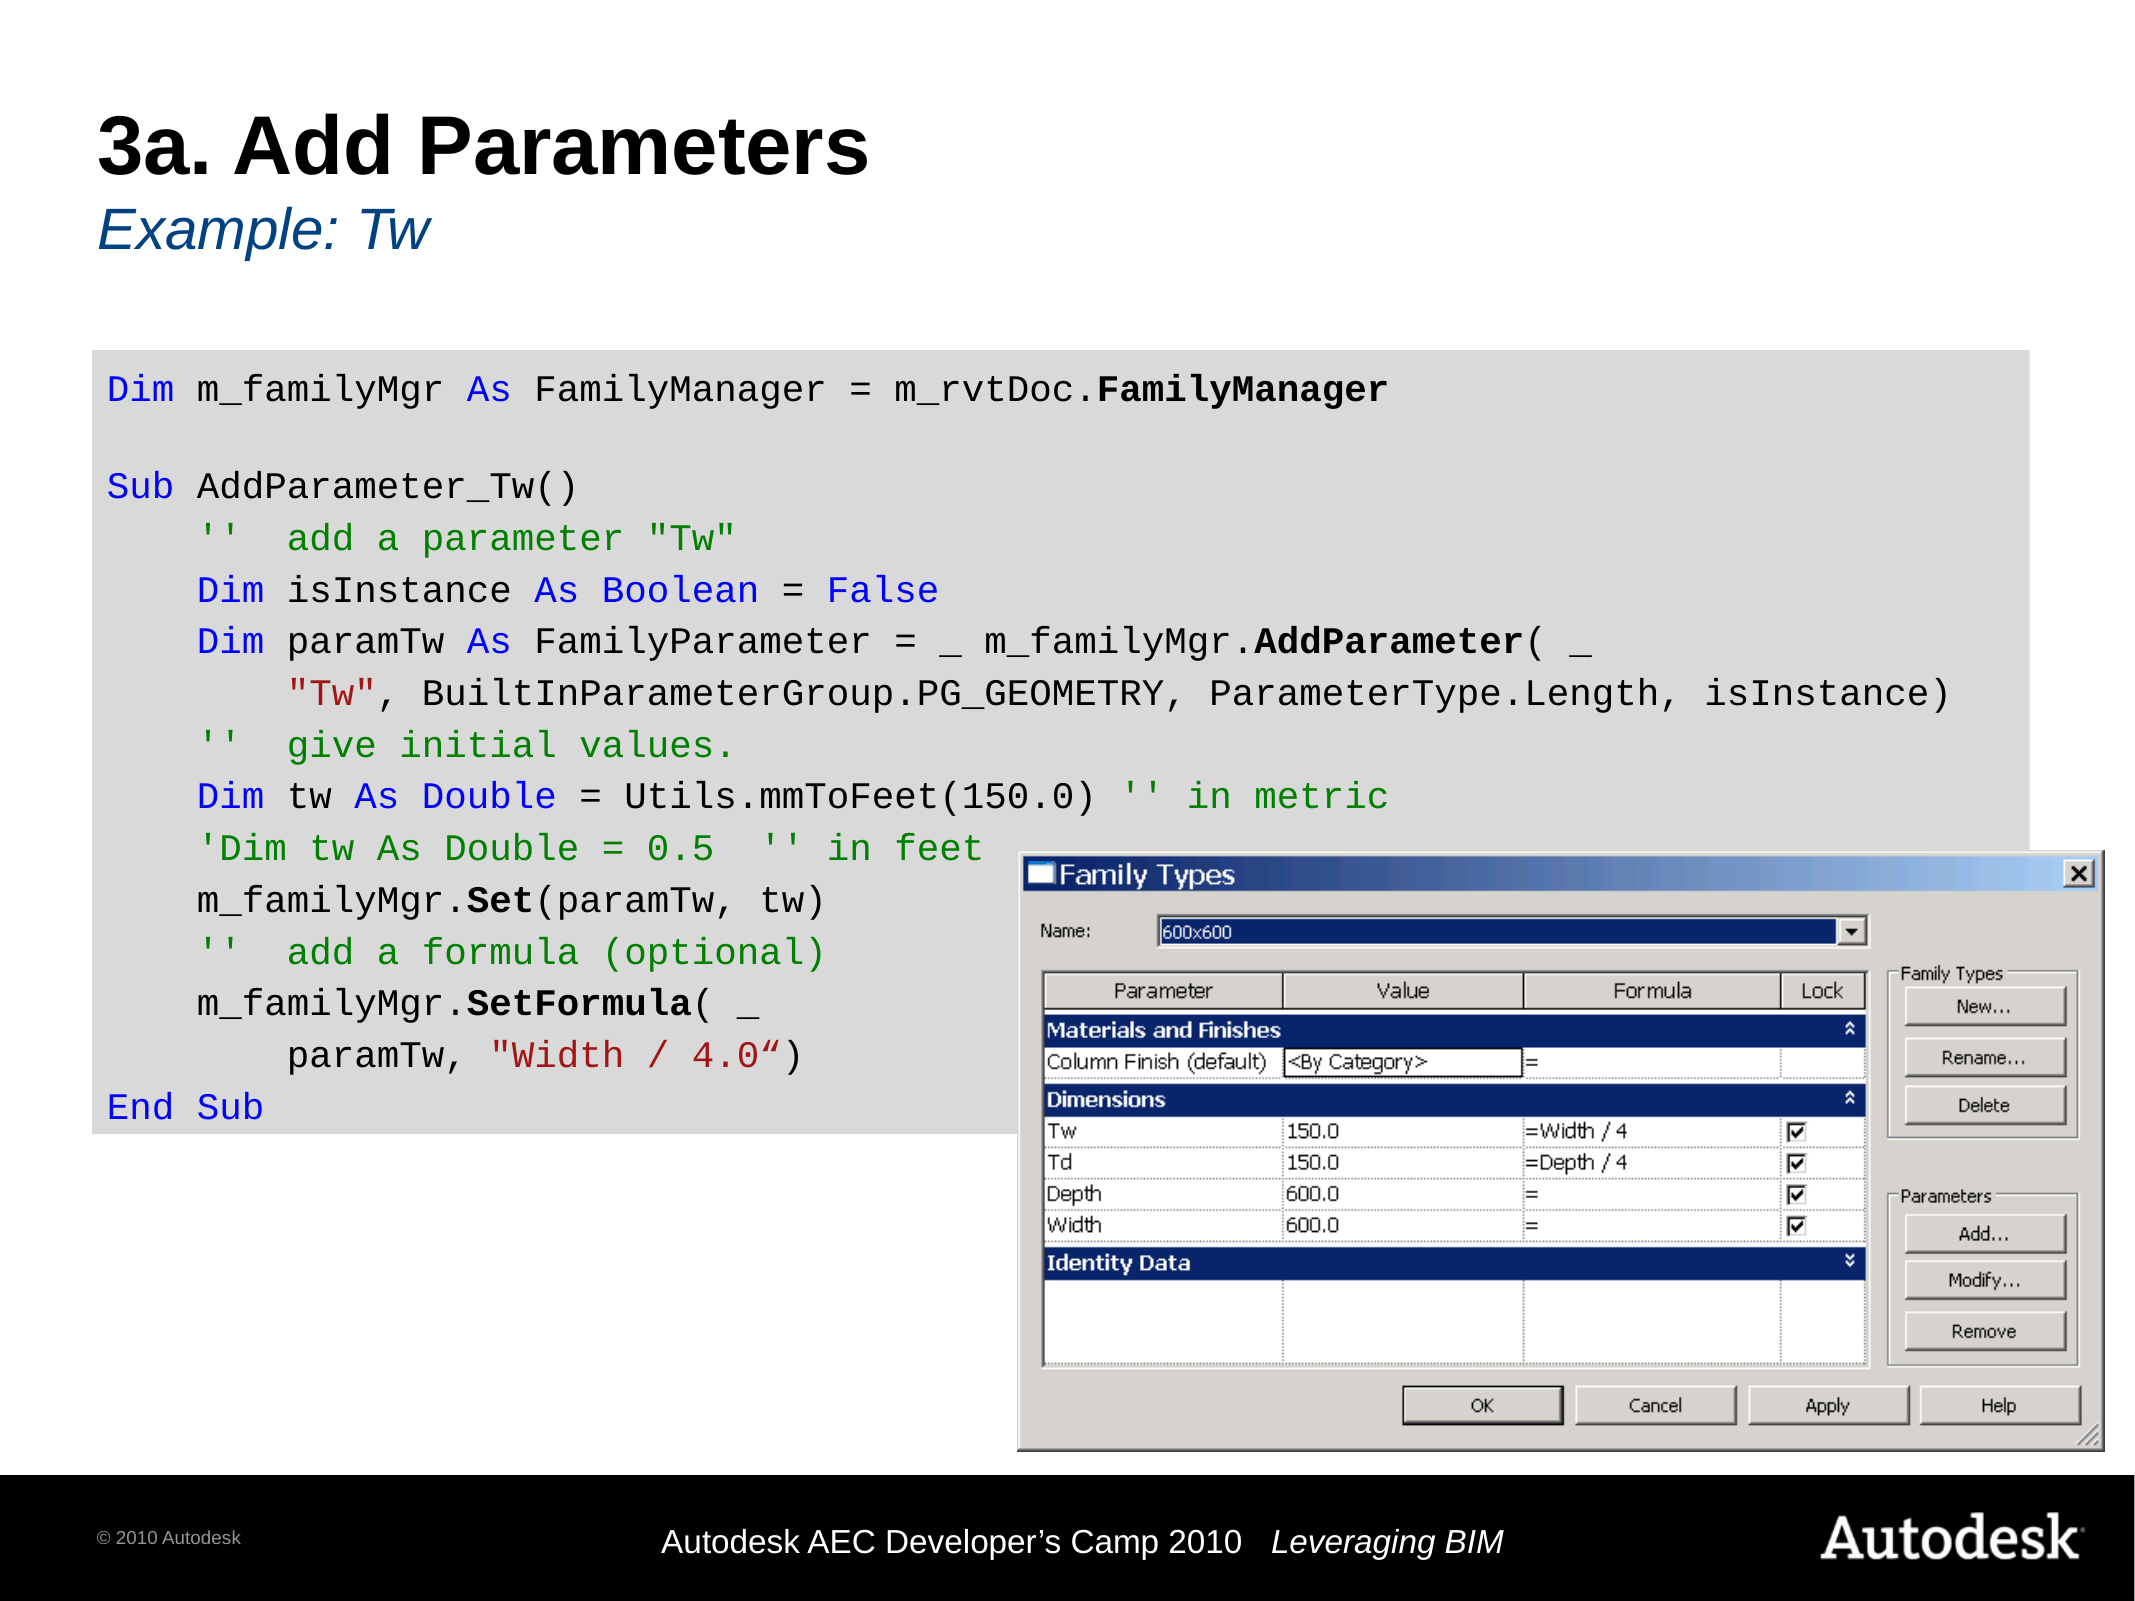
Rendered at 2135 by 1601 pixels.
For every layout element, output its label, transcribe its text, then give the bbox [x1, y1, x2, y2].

text_box Dim m_familyMgr As FamilyManager = m_rvtDoc.FamilyManager Sub AddParameter_Tw() '' add a parameter "Tw" Dim isInstance As Boolean = False Dim paramTw As FamilyParameter = _ m_familyMgr.AddParameter( _ "Tw", BuiltInParameterGroup.PG_GEOMETRY, ParameterType.Length, isInstance) '' give initial values. Dim tw As Double = Utils.mmToFeet(150.0) '' in metric 'Dim tw As Double = 0.5 '' in feet m_familyMgr.Set(paramTw, tw) '' add a formula (optional) m_familyMgr.SetFormula( _ paramTw, "Width / 4.0“) End Sub [92, 350, 2030, 1135]
title 3a. Add Parameters Example: Tw [96, 59, 2028, 293]
picture [1016, 849, 2105, 1452]
picture [0, 1475, 2135, 1601]
